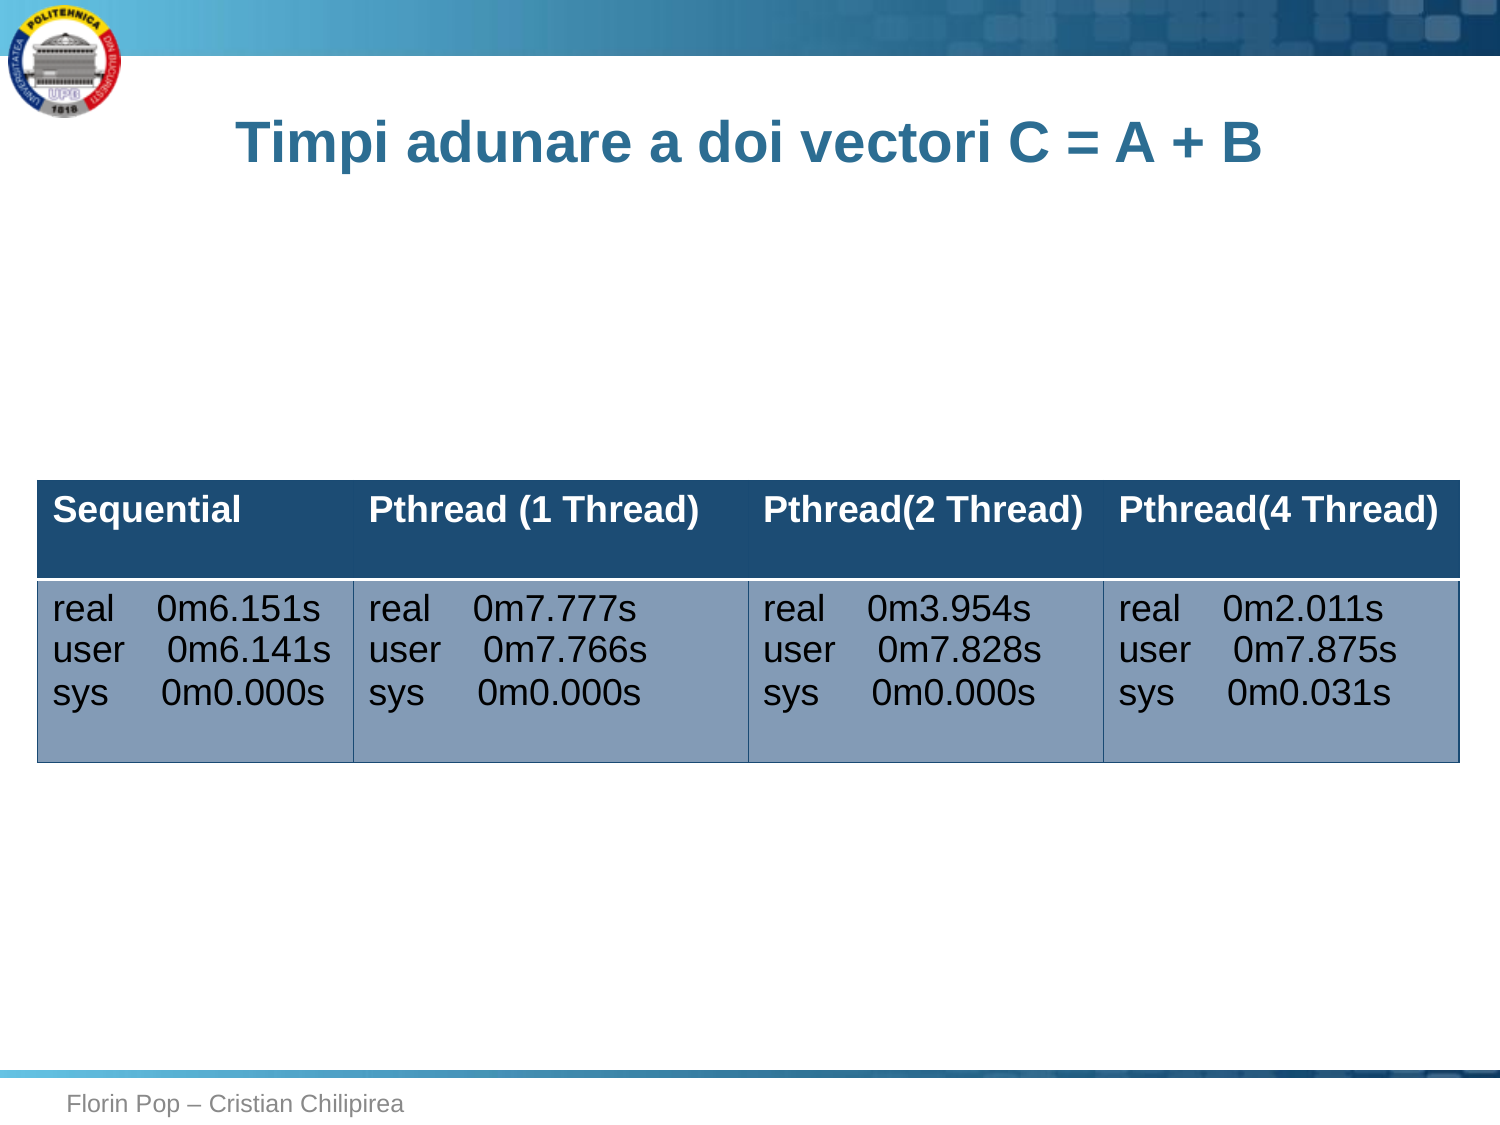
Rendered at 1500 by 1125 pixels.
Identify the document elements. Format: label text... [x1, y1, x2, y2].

table_header Sequential [38, 481, 353, 578]
table_header Pthread(2 Thread) [749, 481, 1103, 578]
footer Florin Pop – Cristian Chilipirea [51, 1083, 1157, 1125]
table_header Pthread (1 Thread) [354, 481, 748, 578]
picture [0, 0, 1500, 118]
title Timpi adunare a doi vectori C = A + B [51, 102, 1449, 178]
table_cell real 0m2.011s user 0m7.875s sys 0m0.031s [1104, 581, 1458, 762]
table_cell real 0m7.777s user 0m7.766s sys 0m0.000s [354, 581, 748, 762]
table_cell real 0m3.954s user 0m7.828s sys 0m0.000s [749, 581, 1103, 762]
picture [0, 1070, 1500, 1078]
table_header Pthread(4 Thread) [1104, 481, 1458, 578]
table_cell real 0m6.151s user 0m6.141s sys 0m0.000s [38, 581, 353, 762]
